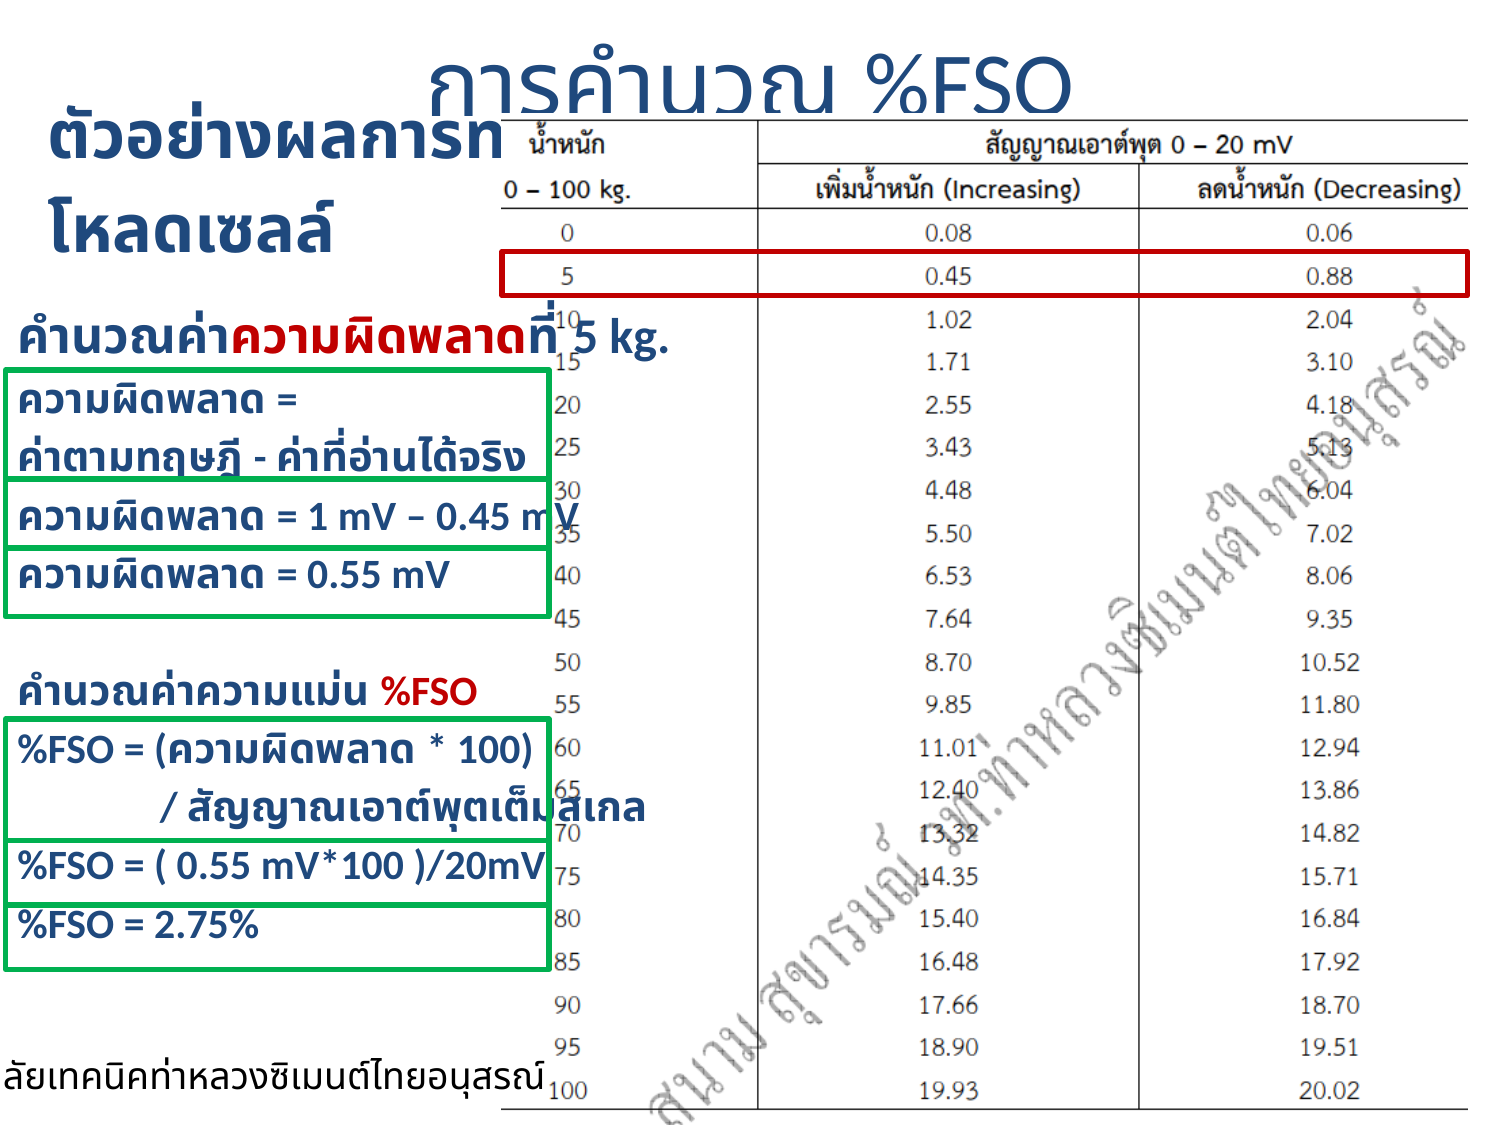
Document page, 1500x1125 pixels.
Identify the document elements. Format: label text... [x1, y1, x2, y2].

picture [501, 113, 1468, 1125]
text_box คำนวณค่าความผิดพลาดที่ 5 kg. ความผิดพลาด = ค่าตามทฤษฎี - ค่าที่อ่านได้จริง ความผิดพลาด = 1 mV – 0.45 mV ความผิดพลาด = 0.55 mV คำนวณค่าความแม่น %FSO %FSO = (ความผิดพลาด * 100) / สัญญาณเอาต์พุตเต็มสเกล %FSO = ( 0.55 mV*100 )/20mV %FSO = 2.75% [2, 295, 496, 999]
text_box [3, 545, 496, 619]
text_box [3, 903, 496, 971]
list ตัวอย่างผลการทดลอง โหลดเซลล์ [32, 84, 1383, 295]
title การคำนวณ %FSO [75, 45, 1425, 111]
text_box [3, 838, 496, 903]
text_box [3, 717, 496, 838]
text_box ที่มา: วิทยาลัยเทคนิคท่าหลวงซิเมนต์ไทยอนุสรณ์ [0, 999, 496, 1105]
text_box [3, 477, 496, 545]
text_box [3, 368, 496, 477]
